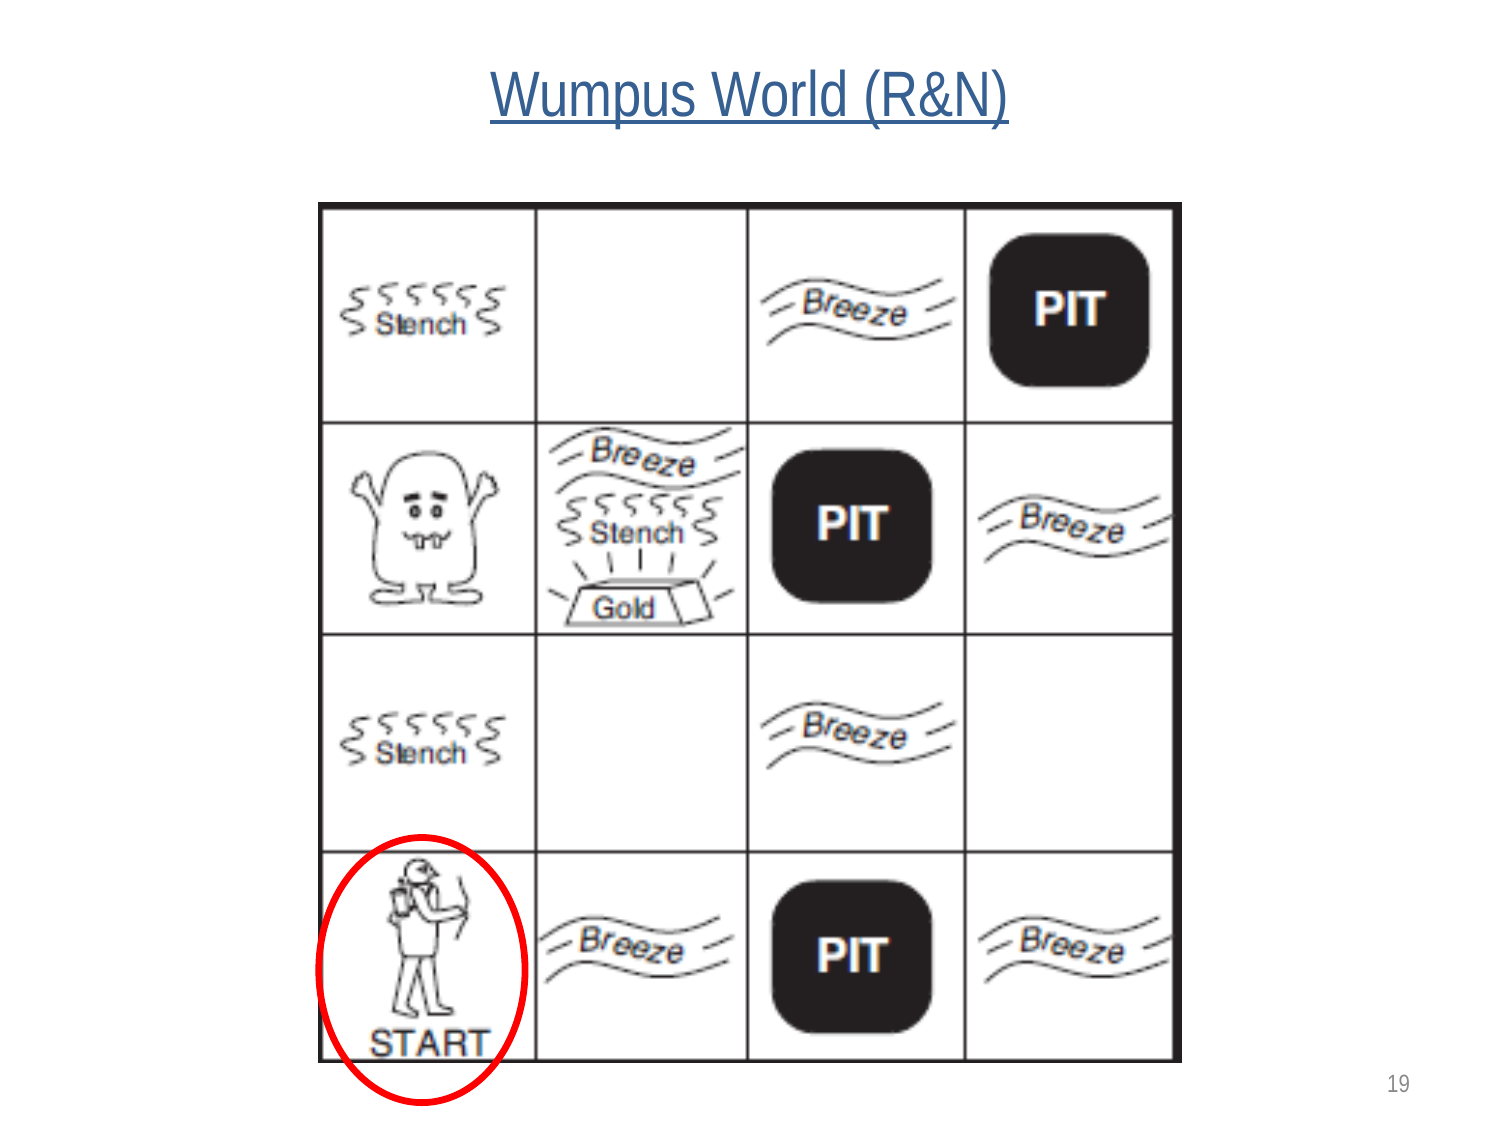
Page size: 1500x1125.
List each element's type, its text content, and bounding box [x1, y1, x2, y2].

slide_number 19 [1074, 1062, 1425, 1103]
text_box [356, 1072, 488, 1103]
title Wumpus World (R&N) [75, 45, 1425, 138]
picture [318, 202, 1182, 1063]
